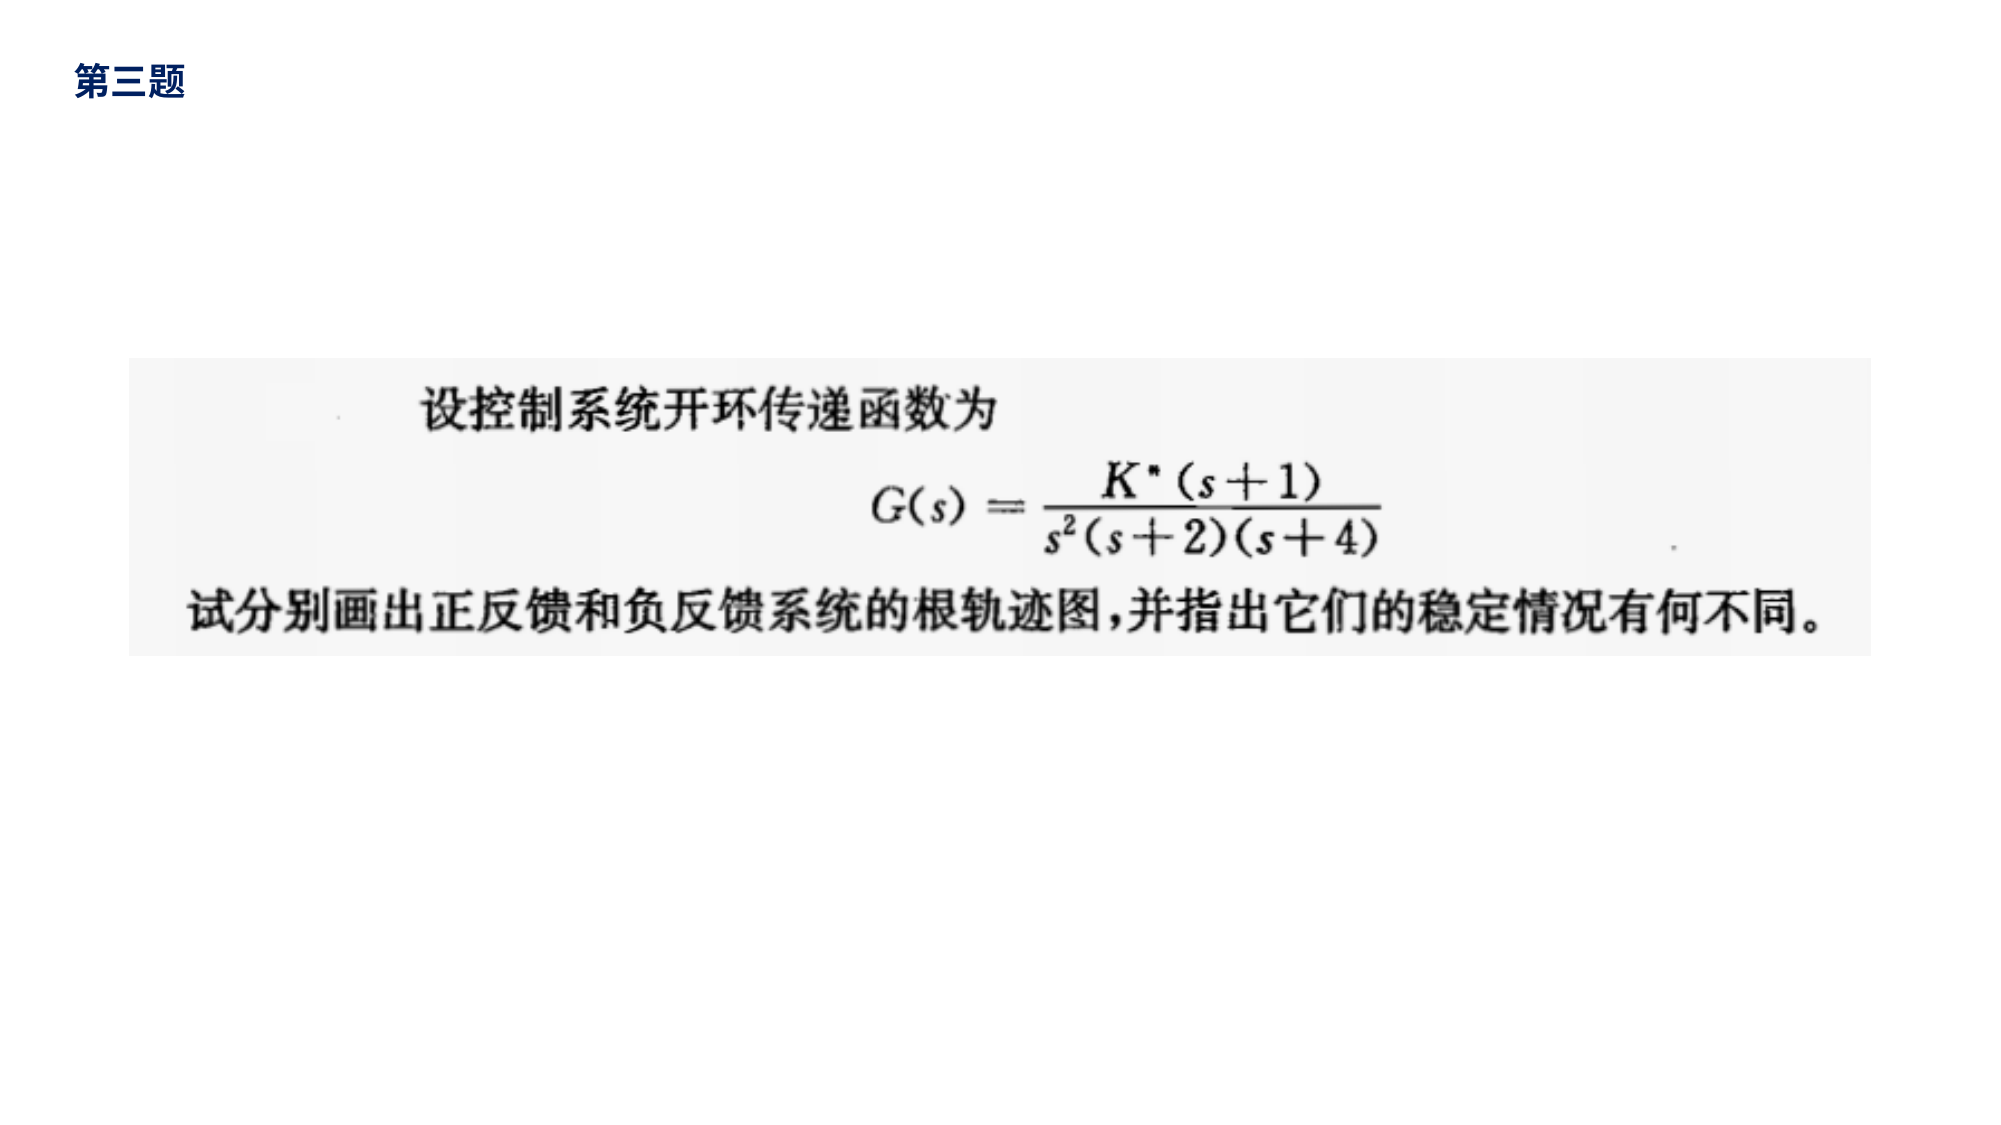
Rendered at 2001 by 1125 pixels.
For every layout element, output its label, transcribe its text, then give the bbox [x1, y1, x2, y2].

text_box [129, 358, 1871, 656]
text_box 第三题 [58, 50, 914, 111]
